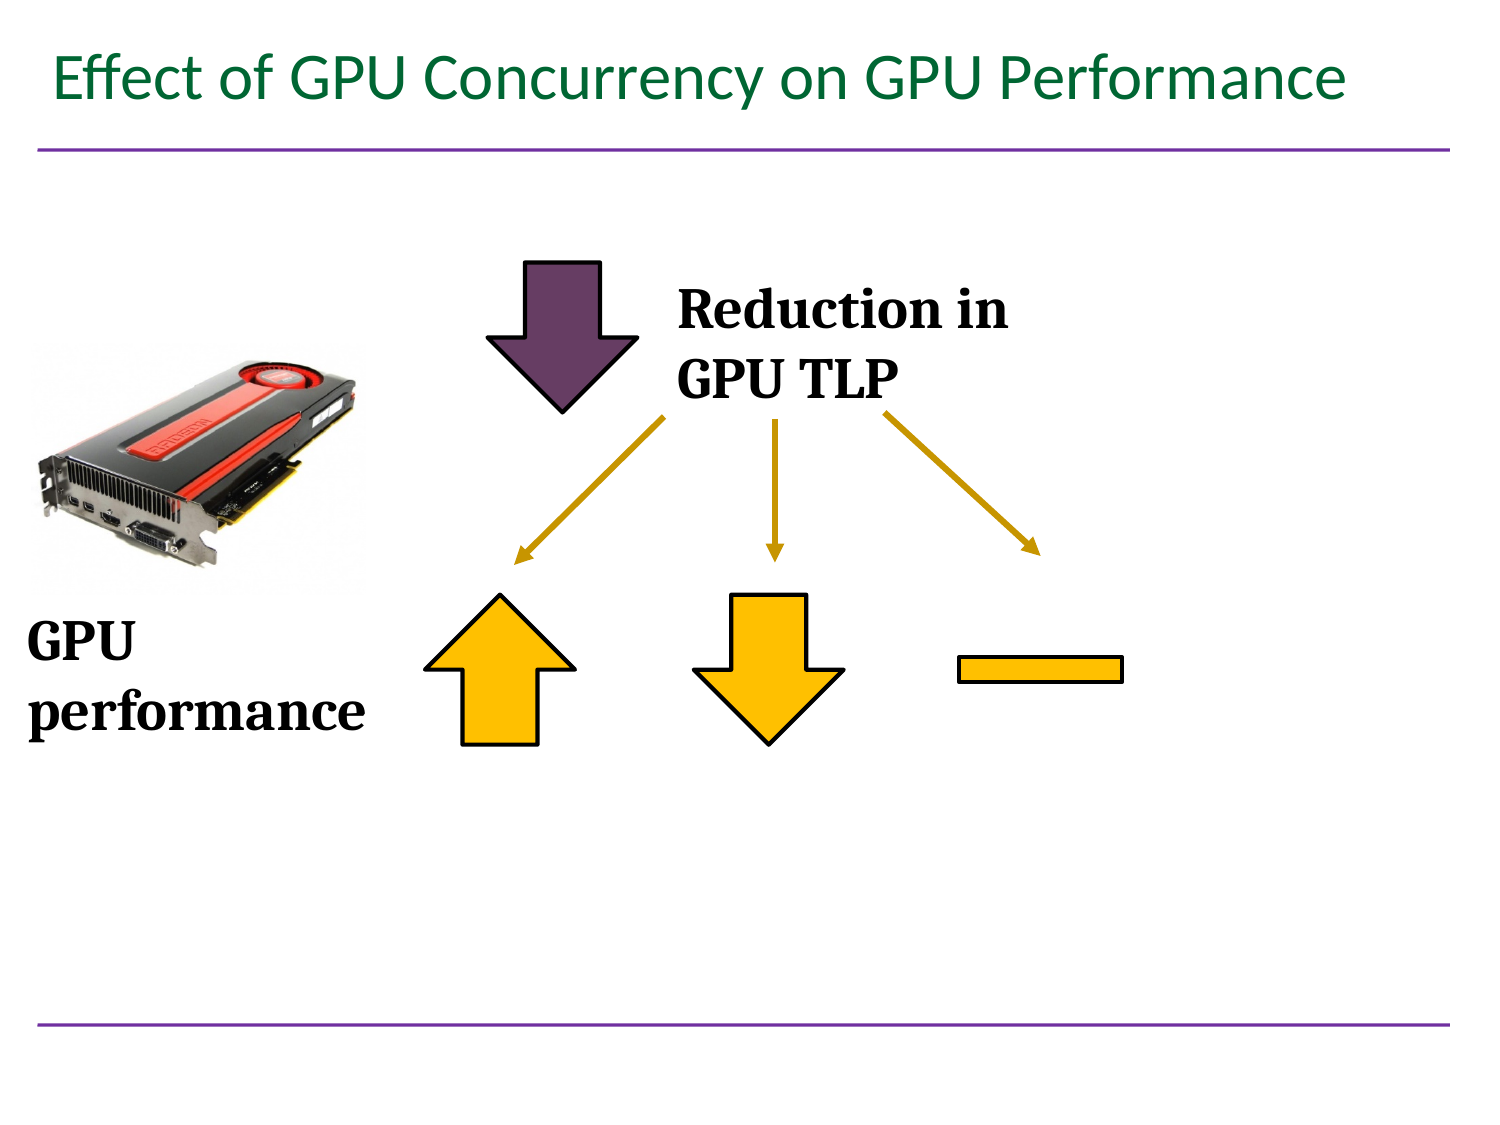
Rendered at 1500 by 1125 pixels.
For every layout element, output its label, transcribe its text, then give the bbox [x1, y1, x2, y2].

text_box [957, 655, 1124, 684]
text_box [884, 412, 1041, 557]
text_box [691, 592, 846, 747]
text_box GPU performance [12, 594, 400, 750]
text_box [513, 416, 665, 566]
text_box Reduction in GPU TLP [662, 262, 1025, 418]
text_box [423, 592, 577, 747]
picture [31, 343, 366, 596]
text_box [485, 260, 640, 414]
title Effect of GPU Concurrency on GPU Performance [37, 24, 1451, 150]
